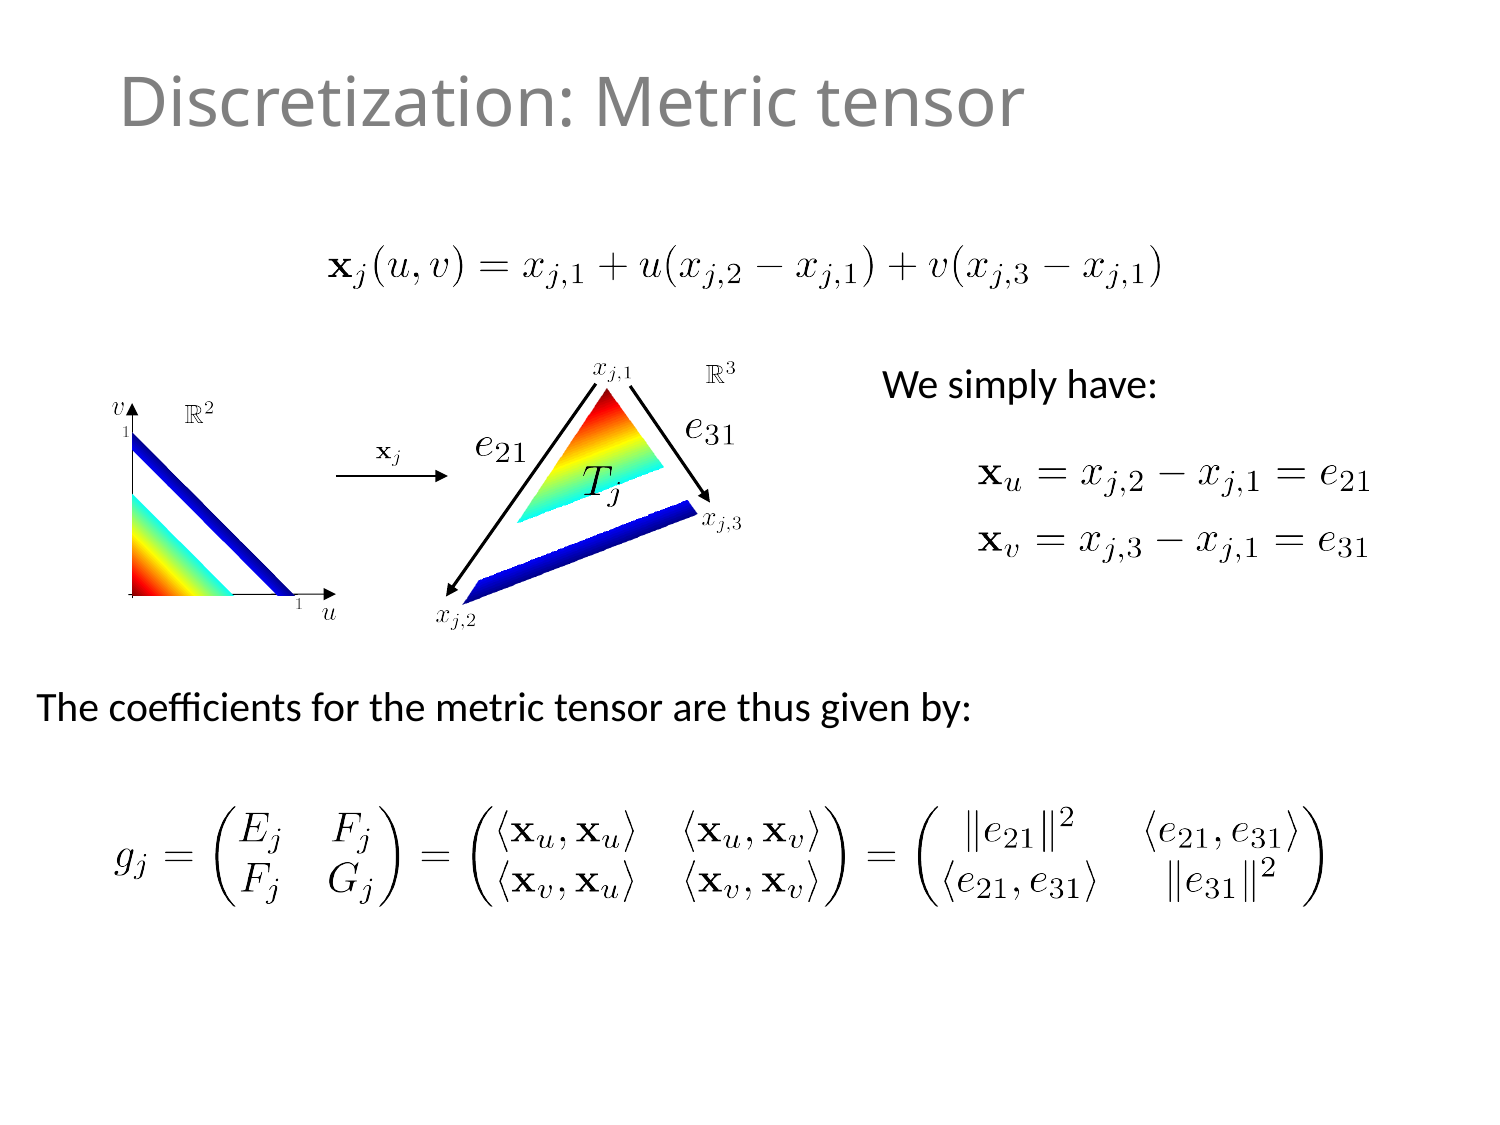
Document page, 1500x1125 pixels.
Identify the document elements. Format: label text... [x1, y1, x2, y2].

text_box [112, 361, 780, 645]
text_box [630, 385, 710, 503]
picture [686, 419, 734, 445]
picture [583, 466, 620, 507]
title Discretization: Metric tensor [103, 59, 1397, 278]
picture [978, 465, 1369, 497]
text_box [446, 383, 596, 597]
text_box We simply have: [867, 349, 1425, 415]
text_box The coefficients for the metric tensor are thus given by: [21, 672, 1483, 738]
picture [114, 806, 1323, 907]
picture [328, 245, 1160, 289]
picture [476, 436, 525, 462]
picture [978, 532, 1367, 563]
